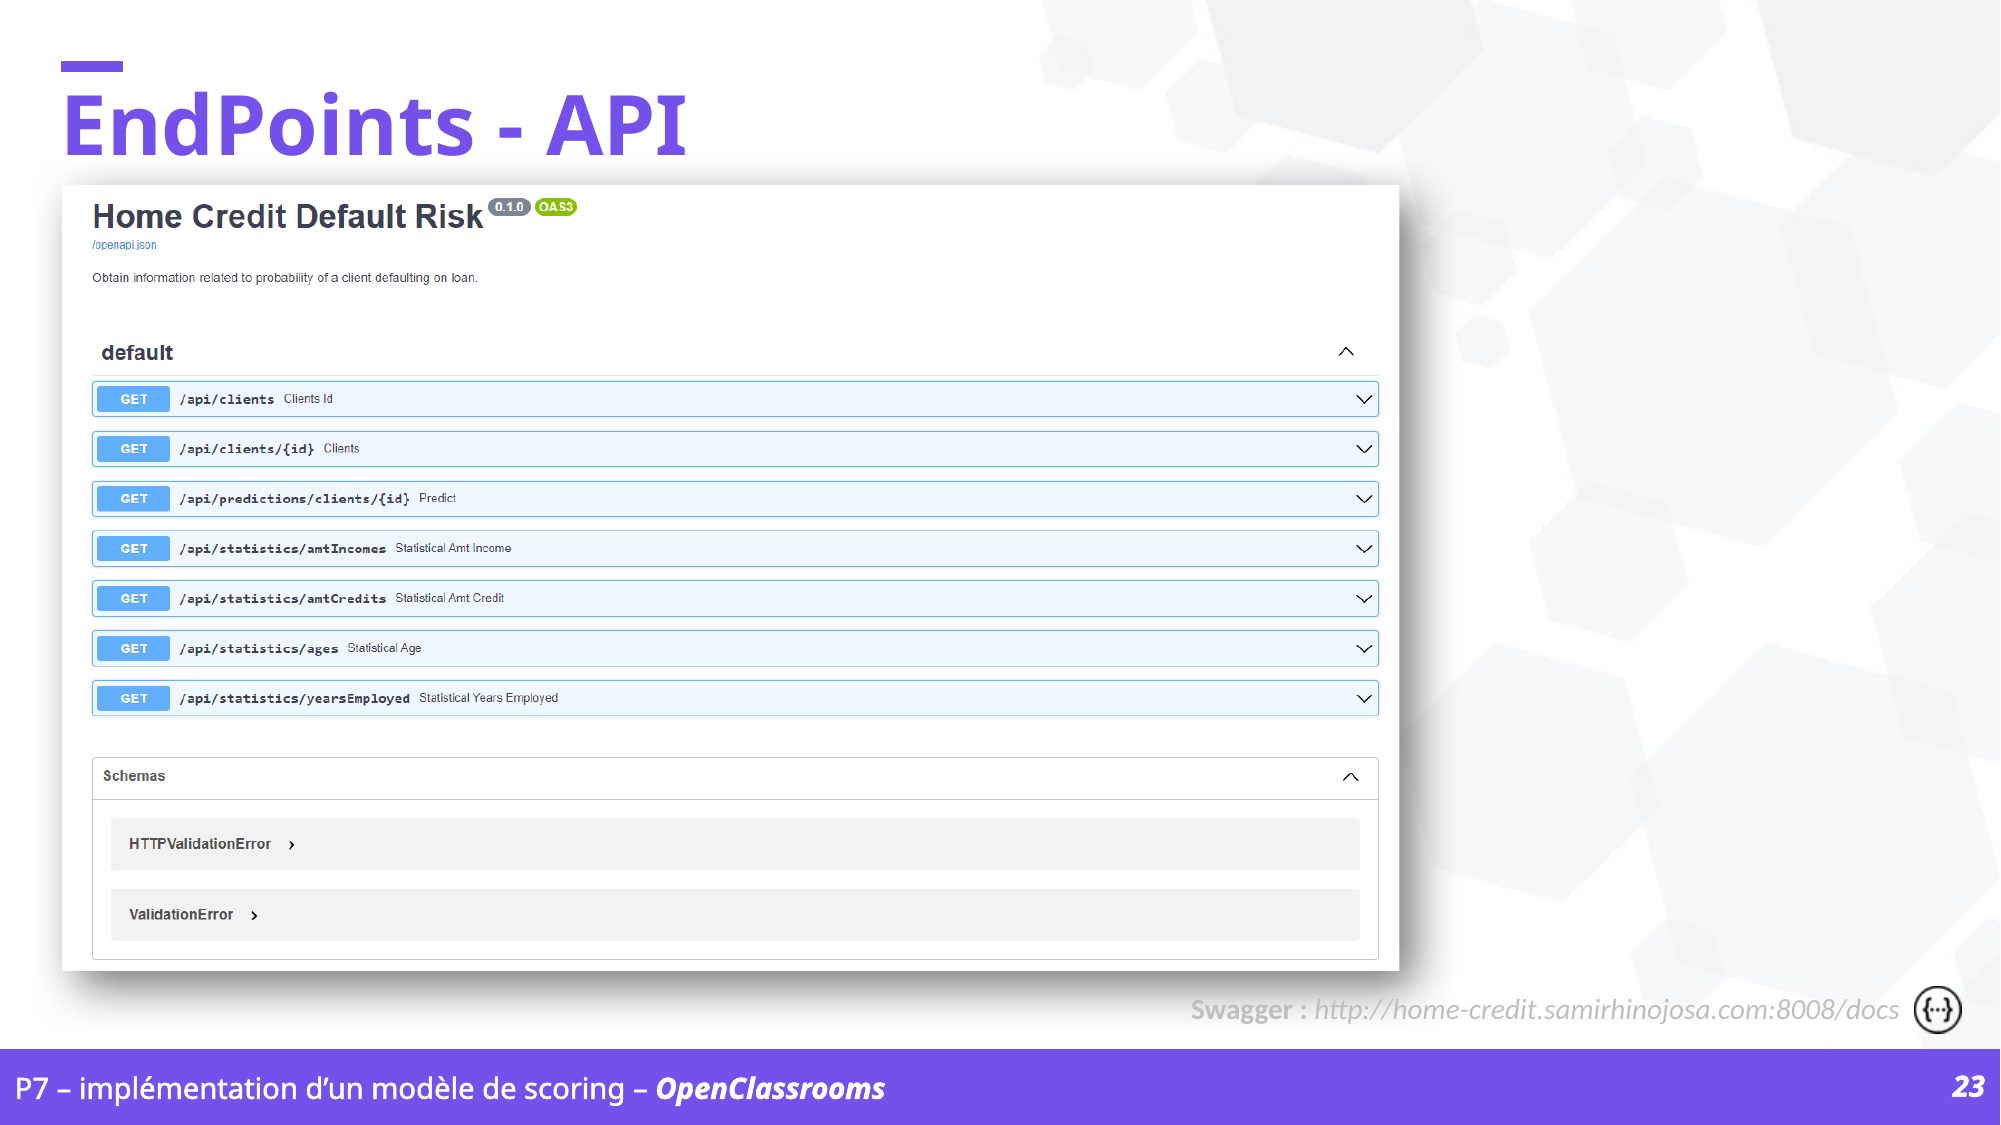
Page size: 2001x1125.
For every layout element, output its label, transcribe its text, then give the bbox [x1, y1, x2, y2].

text_box [61, 61, 123, 72]
text_box EndPoints - API [45, 70, 1453, 186]
text_box [0, 1049, 2000, 1125]
text_box P7 – implémentation d’un modèle de scoring – OpenClassrooms [0, 1062, 907, 1112]
text_box Swagger : http://home-credit.samirhinojosa.com:8008/docs [1106, 983, 1916, 1033]
picture [0, 0, 2001, 1125]
slide_number 23 [1550, 1057, 2000, 1118]
